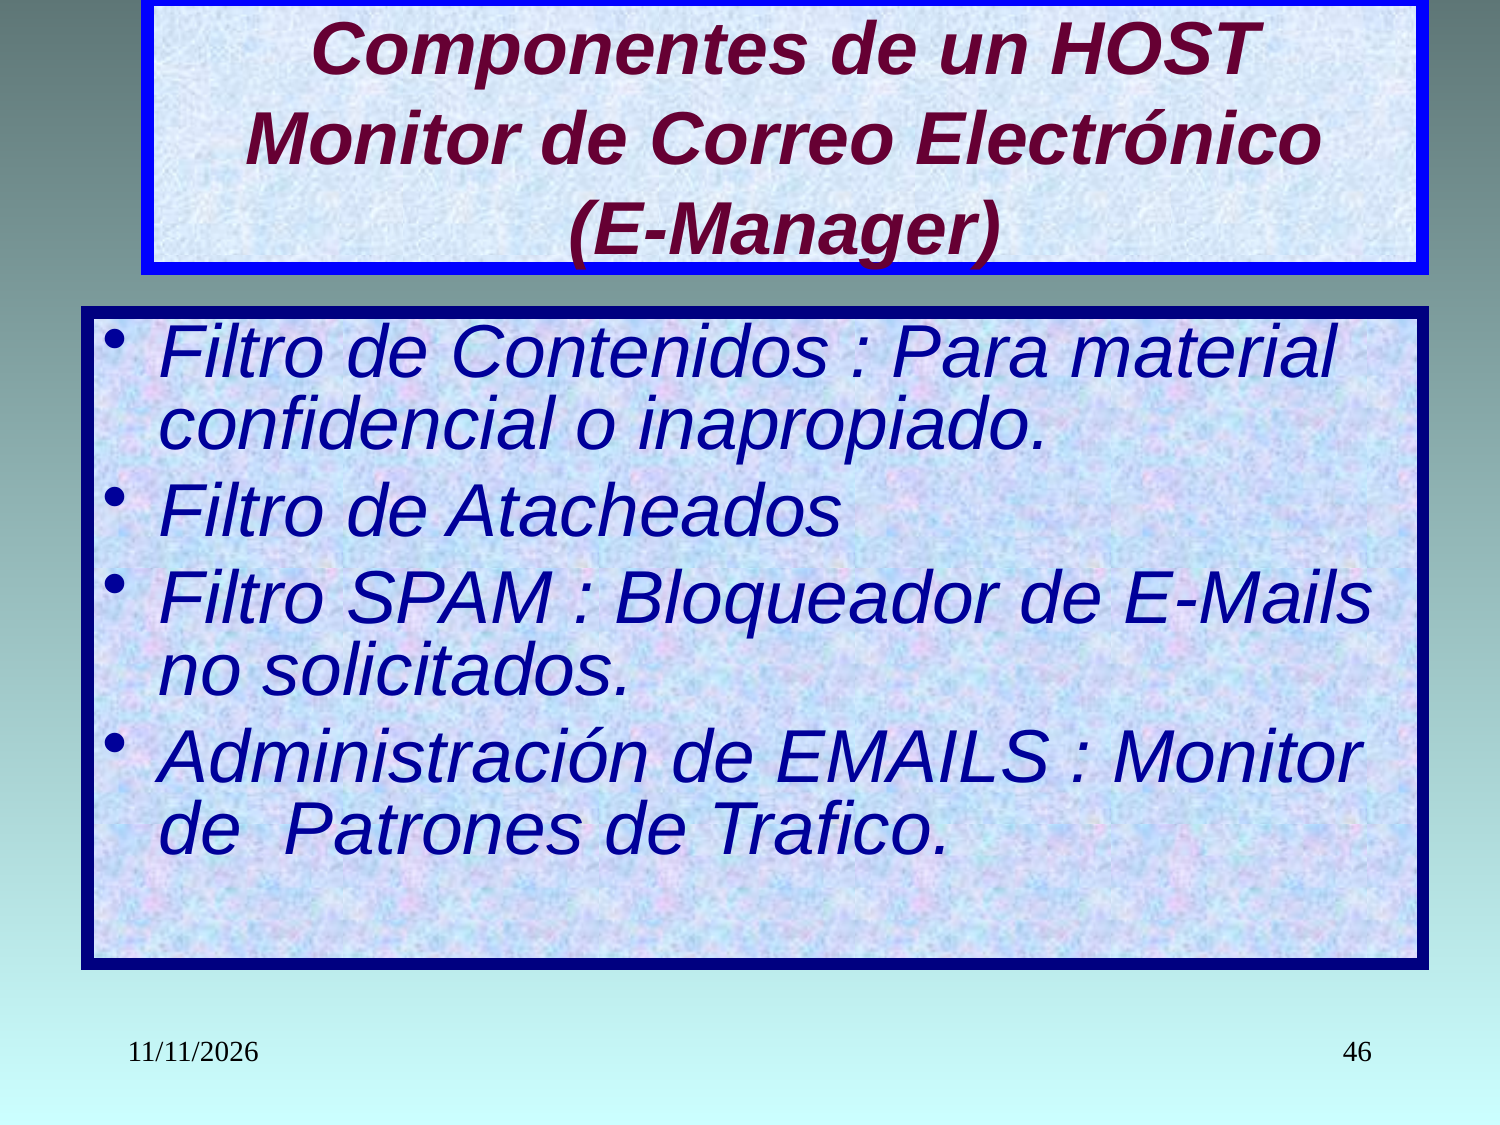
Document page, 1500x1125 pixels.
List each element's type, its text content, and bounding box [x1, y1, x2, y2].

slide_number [112, 1024, 426, 1101]
slide_number 46 [1074, 1024, 1388, 1101]
list Filtro de Contenidos : Para material confidencial o inapropiado. Filtro de Atacheados Filtro SPAM : Bloqueador de E-Mails no solicitados. Administración de EMAILS : Monitor de Patrones de Trafico. [87, 312, 1424, 965]
title Componentes de un HOST Monitor de Correo Electrónico (E-Manager) [147, 0, 1423, 269]
